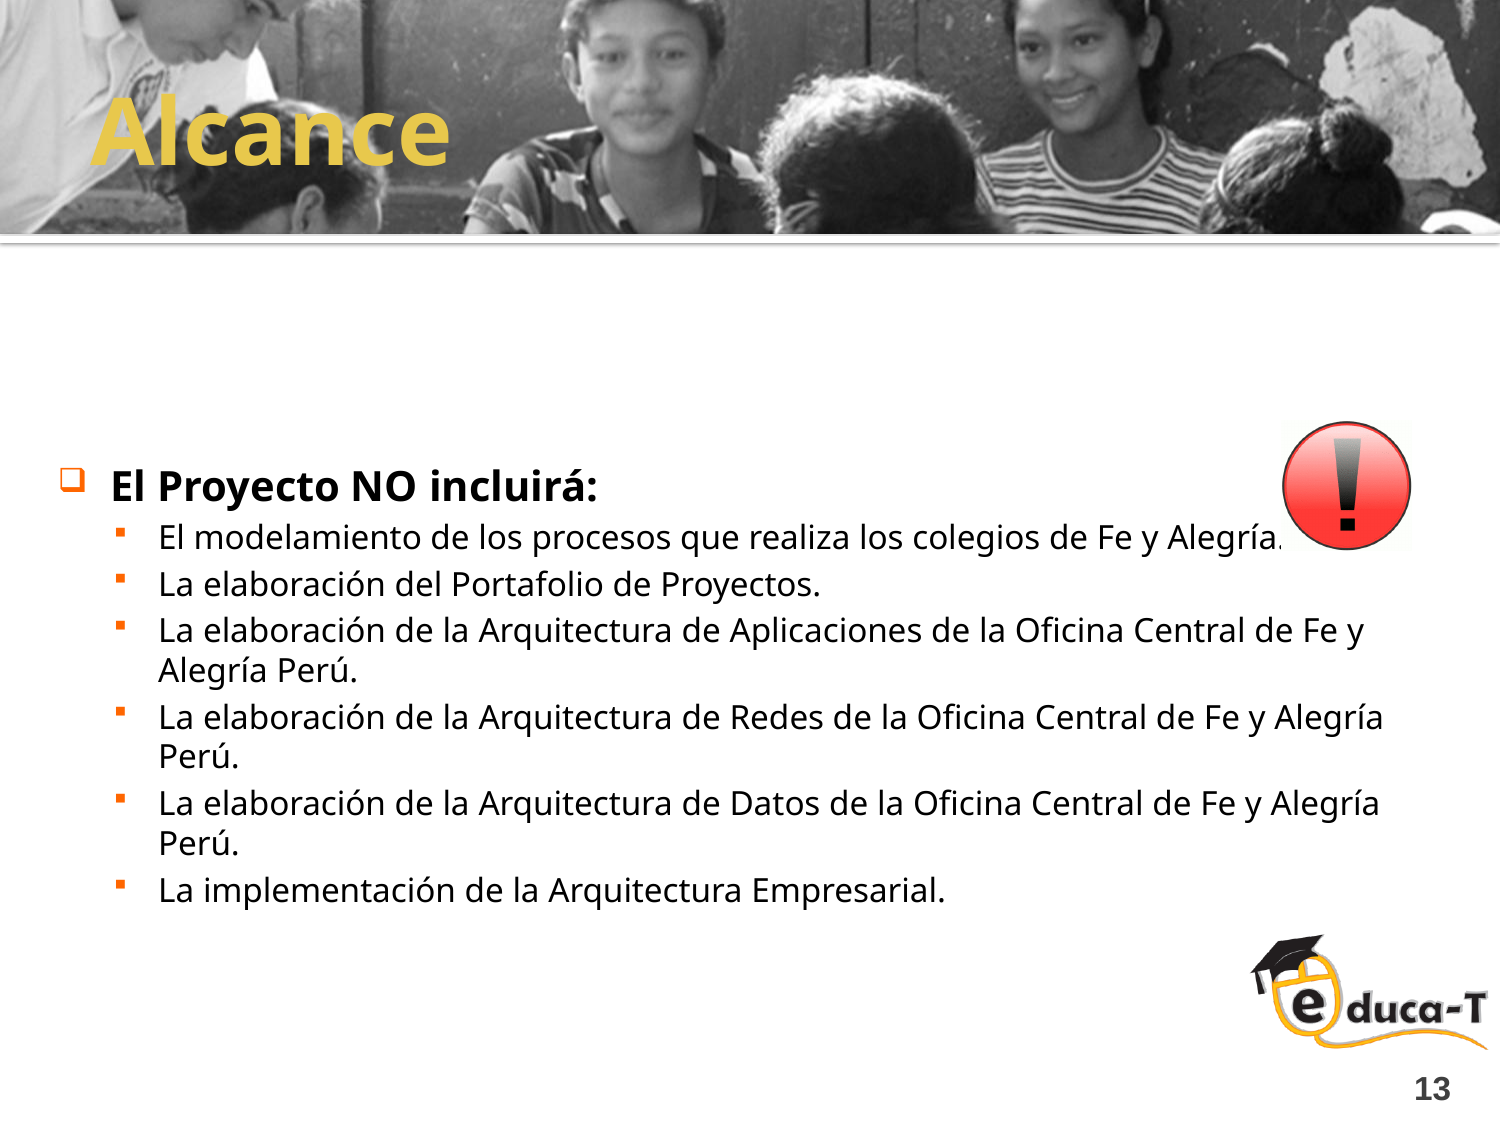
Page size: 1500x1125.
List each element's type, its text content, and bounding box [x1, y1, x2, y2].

text_box El Proyecto NO incluirá: El modelamiento de los procesos que realiza los colegios de Fe y Alegría. La elaboración del Portafolio de Proyectos. La elaboración de la Arquitectura de Aplicaciones de la Oficina Central de Fe y Alegría Perú. La elaboración de la Arquitectura de Redes de la Oficina Central de Fe y Alegría Perú. La elaboración de la Arquitectura de Datos de la Oficina Central de Fe y Alegría Perú. La implementación de la Arquitectura Empresarial. [29, 444, 1450, 823]
picture [0, 0, 1500, 234]
picture [1281, 420, 1412, 551]
picture [1249, 925, 1489, 1059]
title Alcance [75, 25, 1425, 231]
slide_number 13 [1345, 1062, 1467, 1108]
